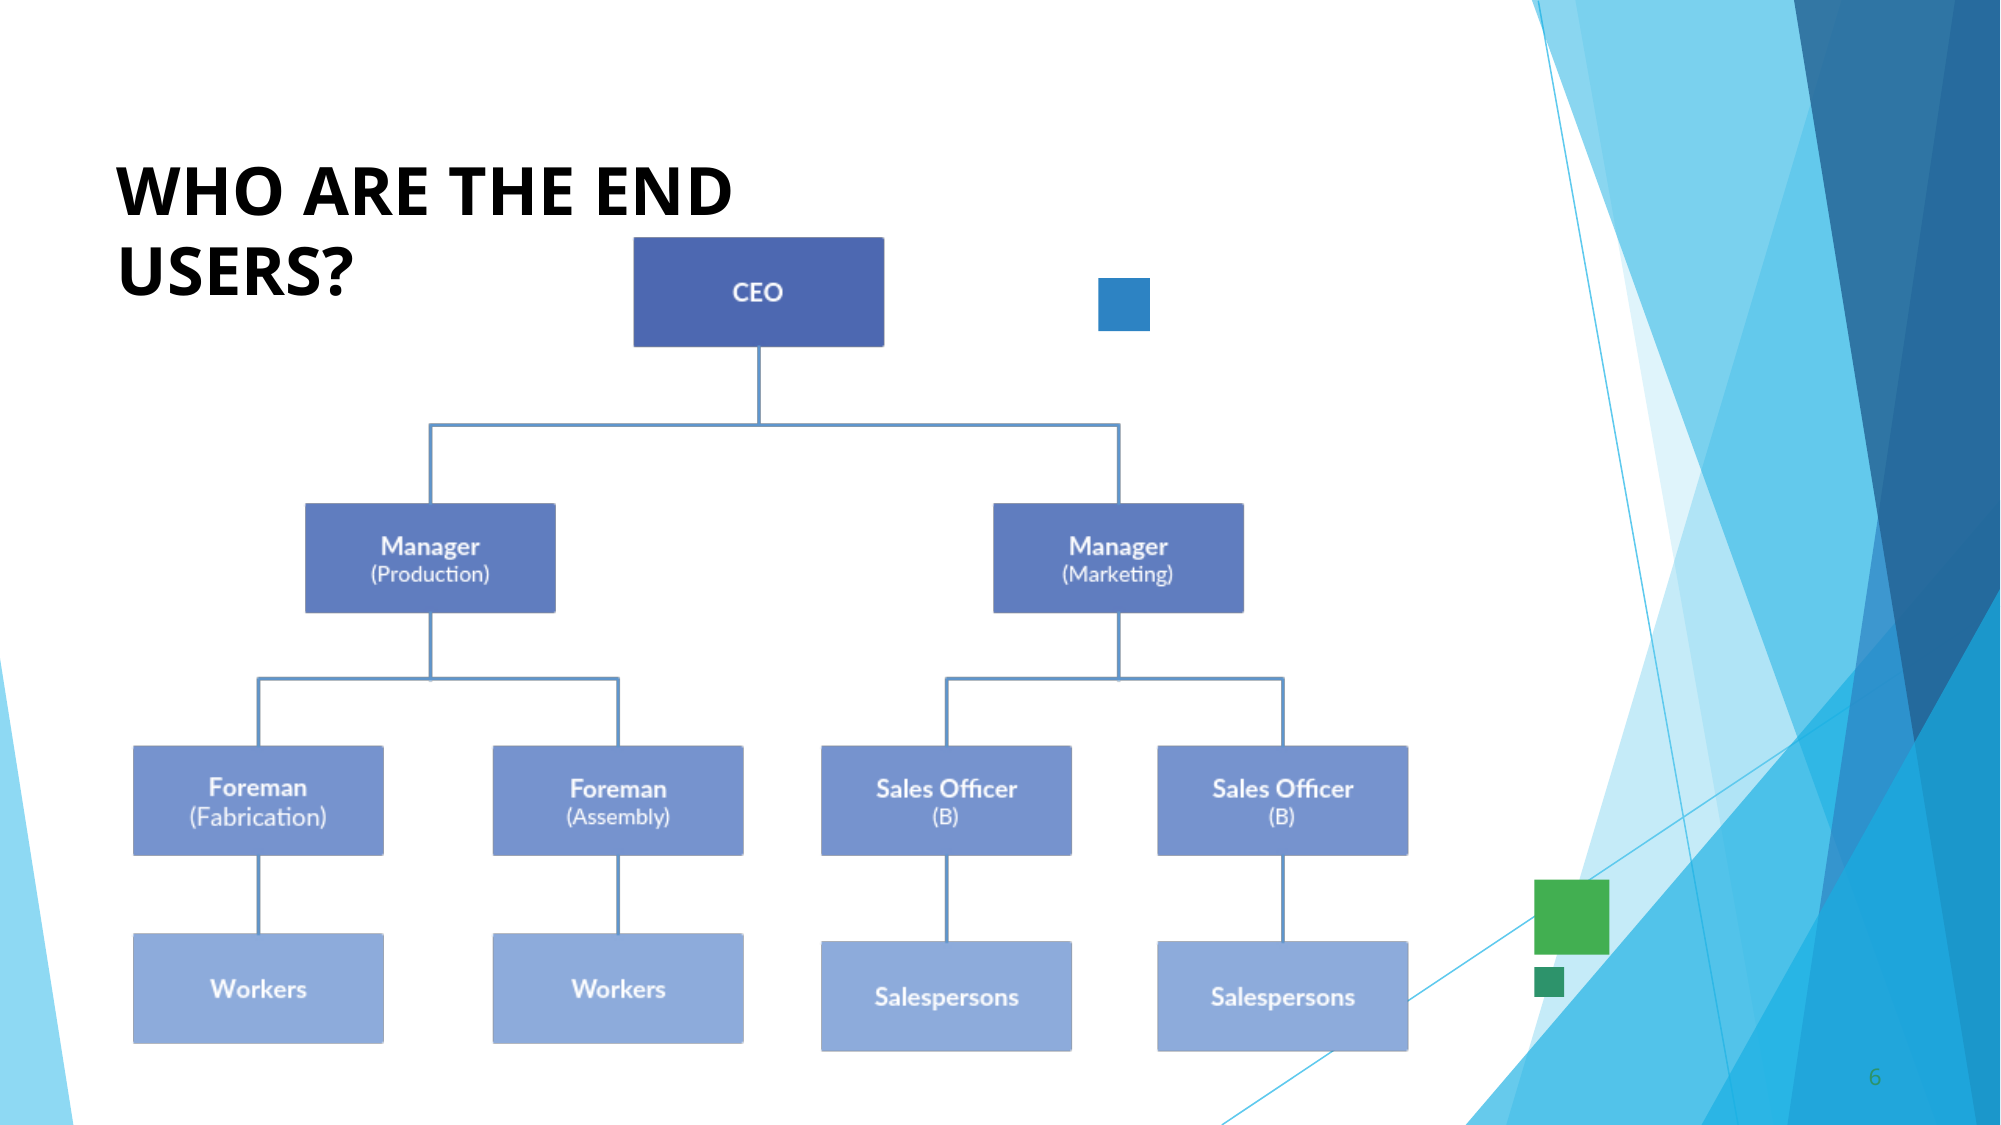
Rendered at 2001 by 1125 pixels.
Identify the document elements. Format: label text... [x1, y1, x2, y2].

title WHO ARE THE END USERS? [114, 146, 938, 225]
picture [118, 222, 1424, 1093]
slide_number 6 [1862, 1061, 1888, 1125]
text_box [1534, 967, 1565, 997]
text_box [1534, 879, 1610, 955]
